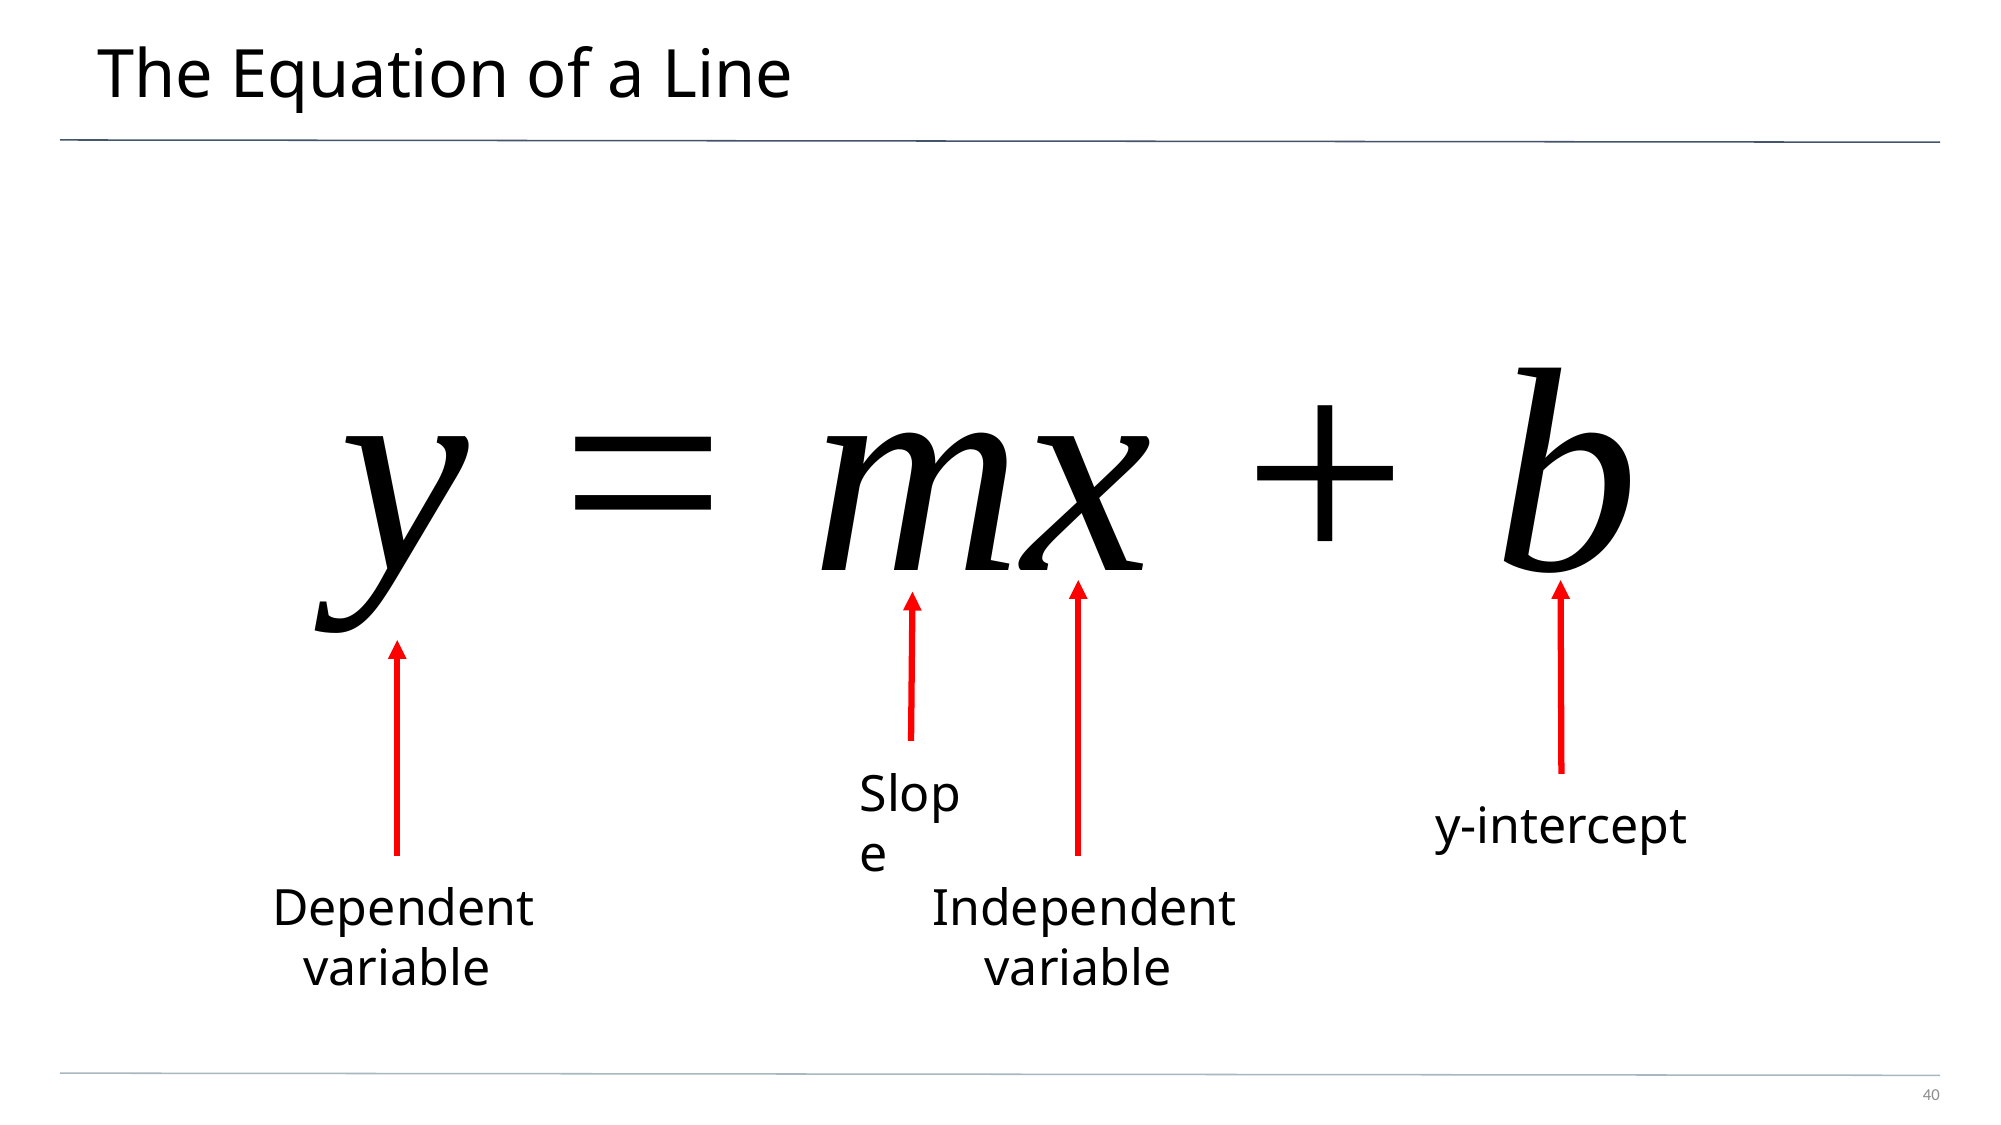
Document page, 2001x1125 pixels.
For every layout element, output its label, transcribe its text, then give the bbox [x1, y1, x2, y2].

slide_number 40 [1882, 1084, 1940, 1108]
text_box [170, 258, 1788, 943]
title The Equation of a Line [0, 0, 2000, 117]
